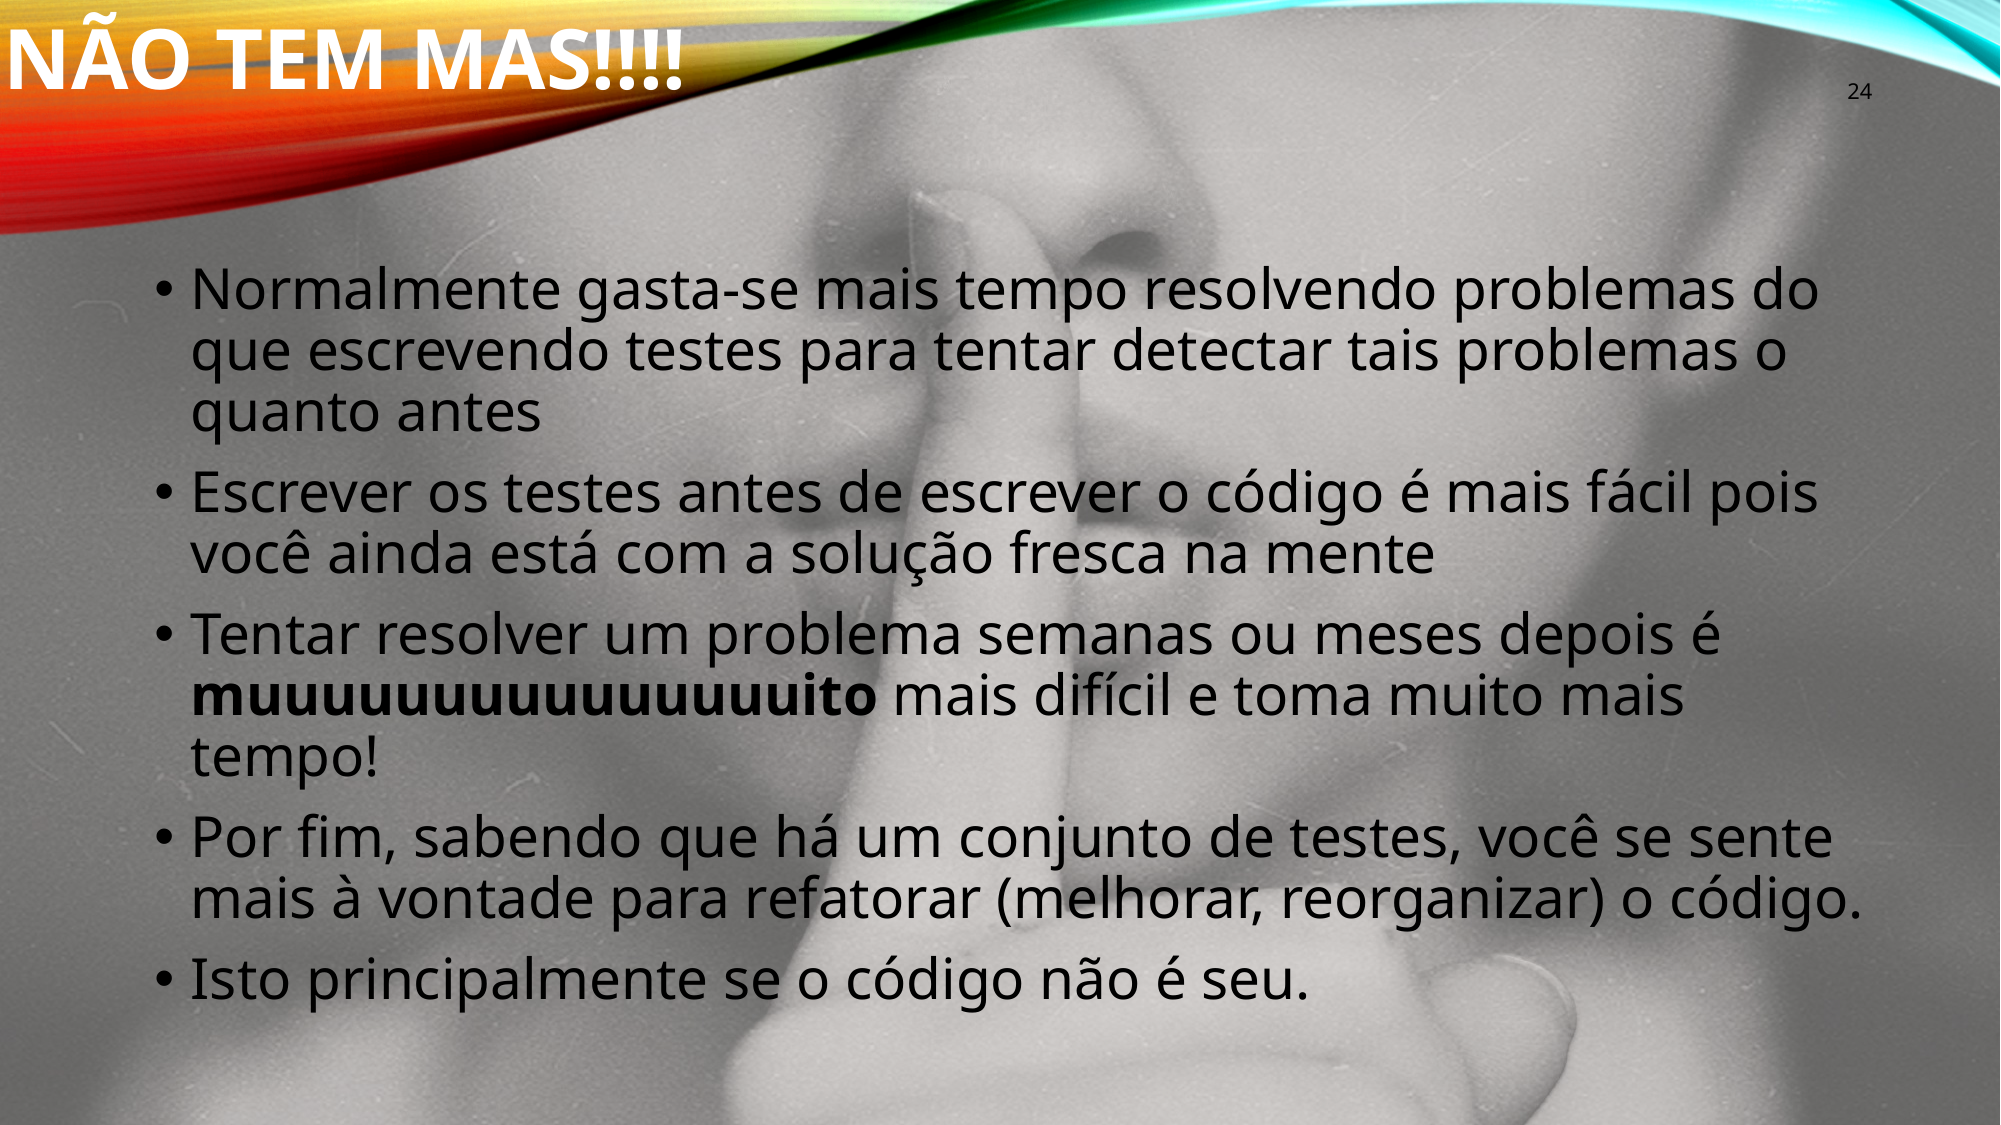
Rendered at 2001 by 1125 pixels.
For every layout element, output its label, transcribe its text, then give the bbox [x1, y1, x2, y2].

slide_number 24 [1437, 62, 1888, 123]
list Normalmente gasta-se mais tempo resolvendo problemas do que escrevendo testes para tentar detectar tais problemas o quanto antes Escrever os testes antes de escrever o código é mais fácil pois você ainda está com a solução fresca na mente Tentar resolver um problema semanas ou meses depois é muuuuuuuuuuuuuuuito mais difícil e toma muito mais tempo! Por fim, sabendo que há um conjunto de testes, você se sente mais à vontade para refatorar (melhorar, reorganizar) o código. Isto principalmente se o código não é seu. [139, 253, 1888, 1059]
title Não tem mas!!!! [0, 0, 704, 187]
picture [0, 0, 2000, 237]
